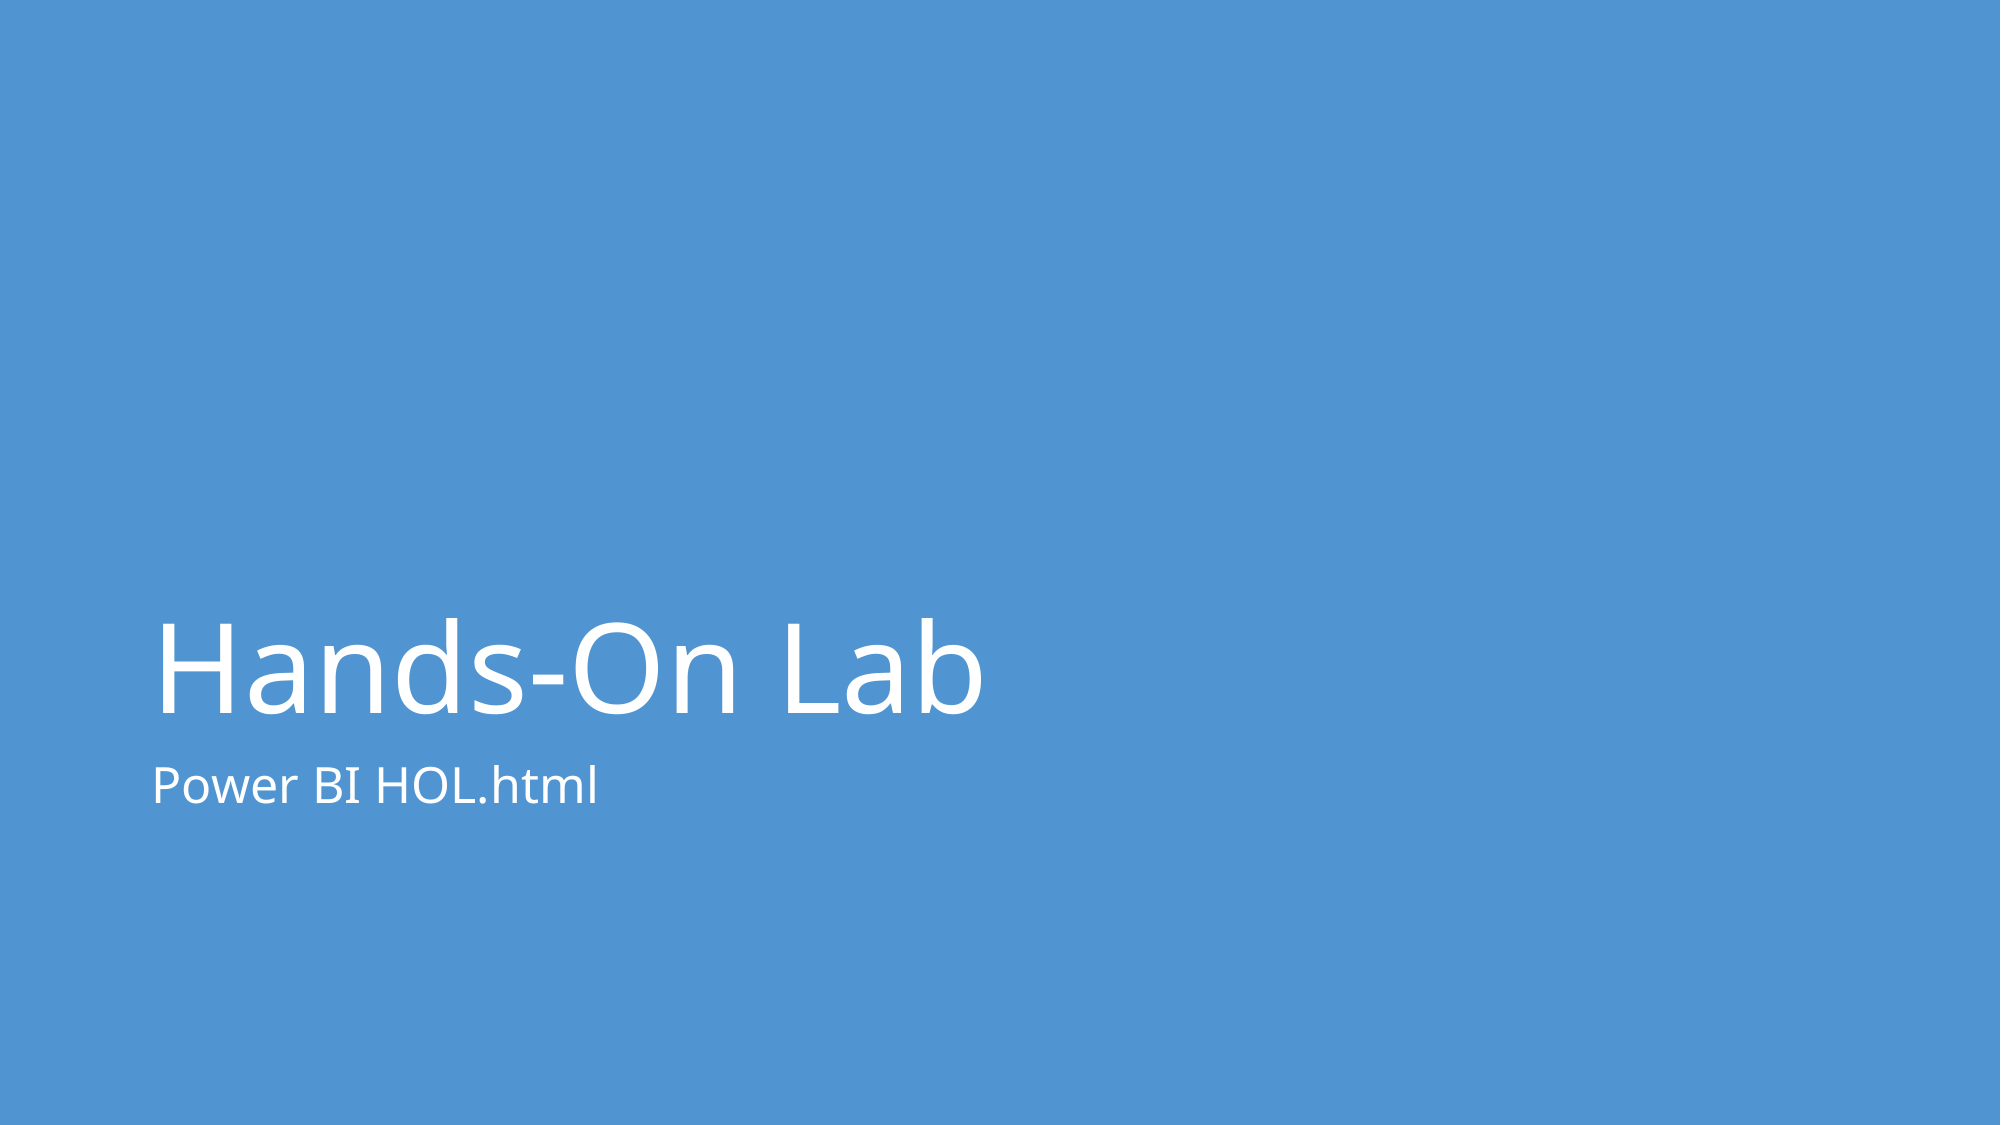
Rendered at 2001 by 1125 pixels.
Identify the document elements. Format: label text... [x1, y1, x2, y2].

list Power BI HOL.html [136, 752, 1862, 999]
title Hands-On Lab [136, 280, 1862, 749]
